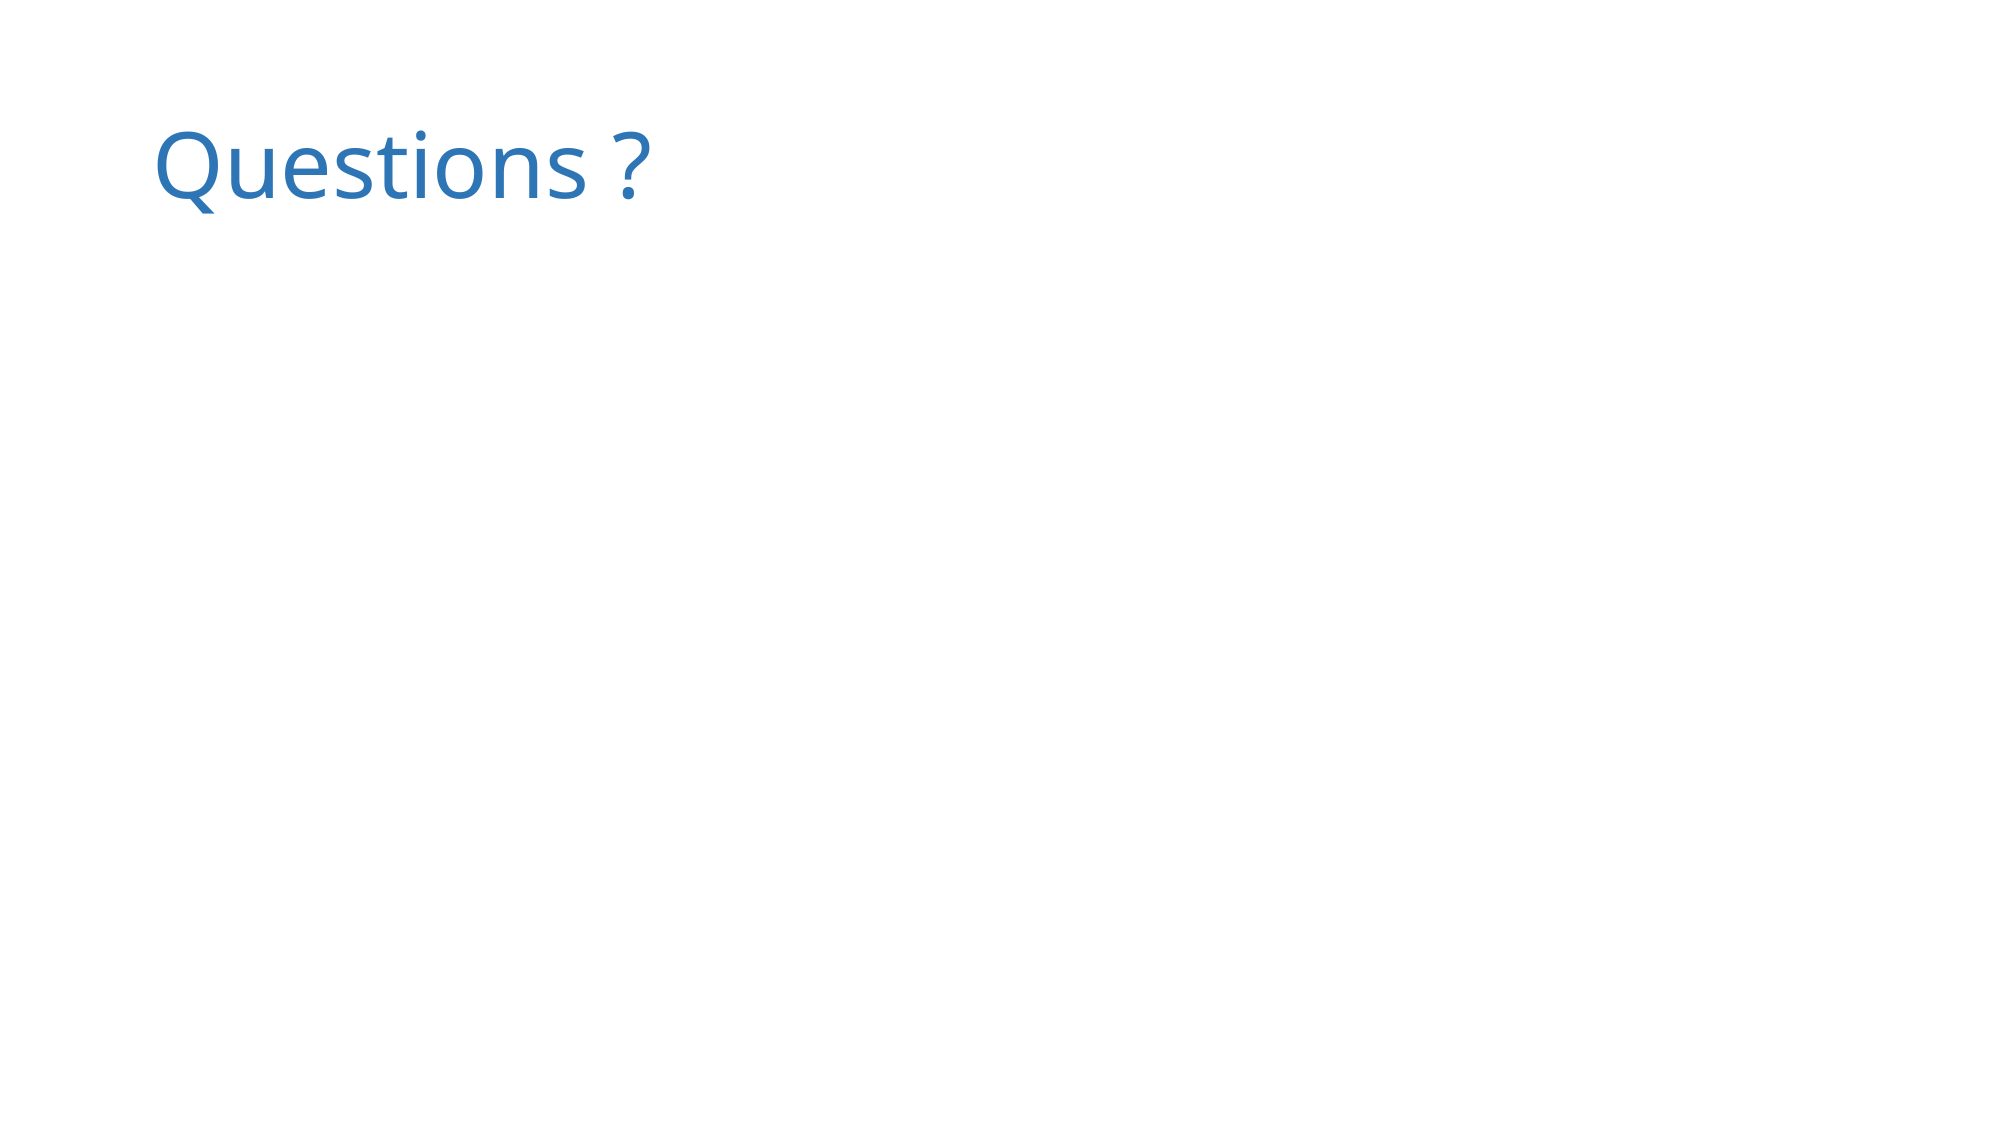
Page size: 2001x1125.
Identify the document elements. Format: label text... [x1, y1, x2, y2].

title Questions ? [137, 59, 1863, 278]
